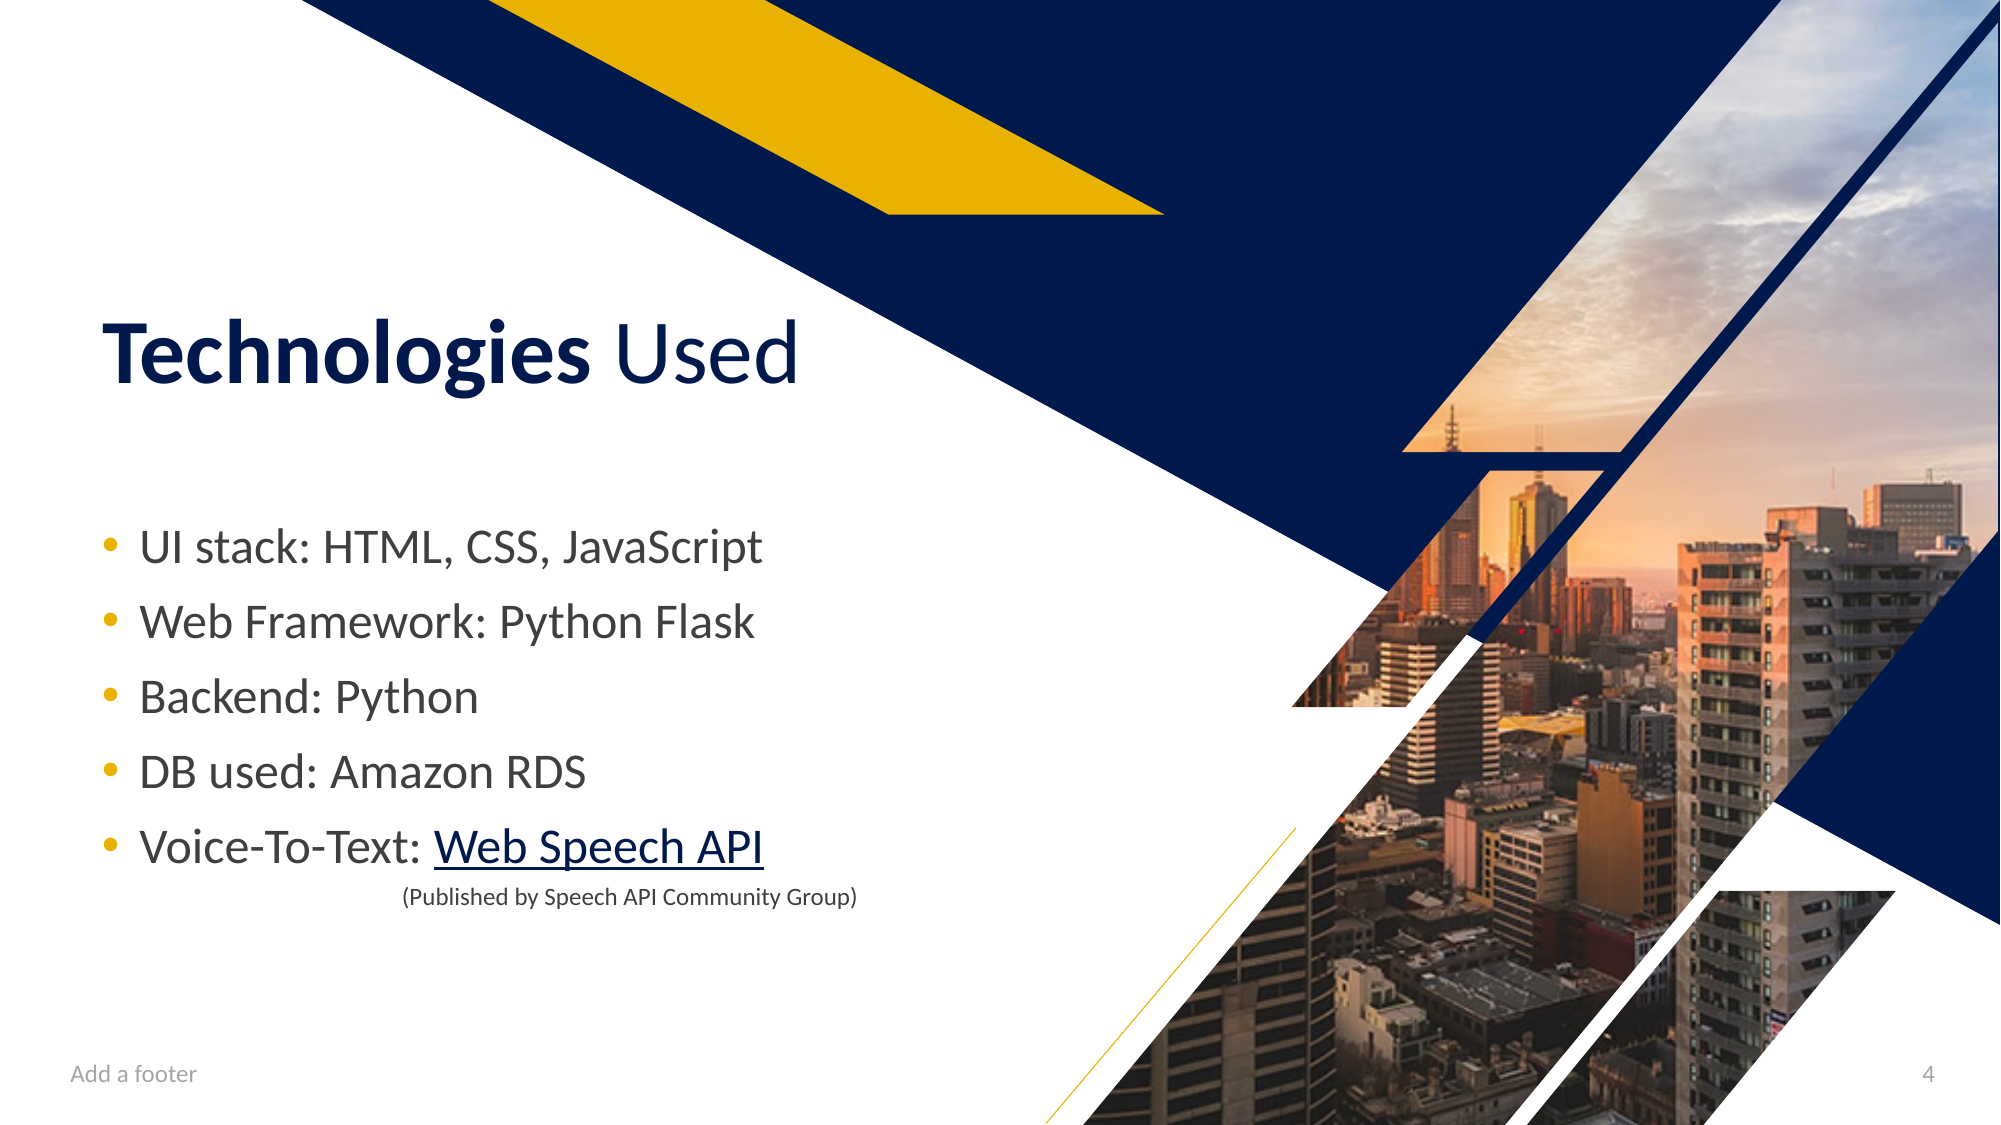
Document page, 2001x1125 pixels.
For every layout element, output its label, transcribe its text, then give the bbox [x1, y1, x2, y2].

title Technologies Used [87, 203, 1083, 403]
picture [1083, 0, 2000, 1125]
footer Add a footer [55, 1042, 731, 1103]
list UI stack: HTML, CSS, JavaScript Web Framework: Python Flask Backend: Python DB used: Amazon RDS Voice-To-Text: Web Speech API (Published by Speech API Community Group) [87, 513, 895, 1004]
